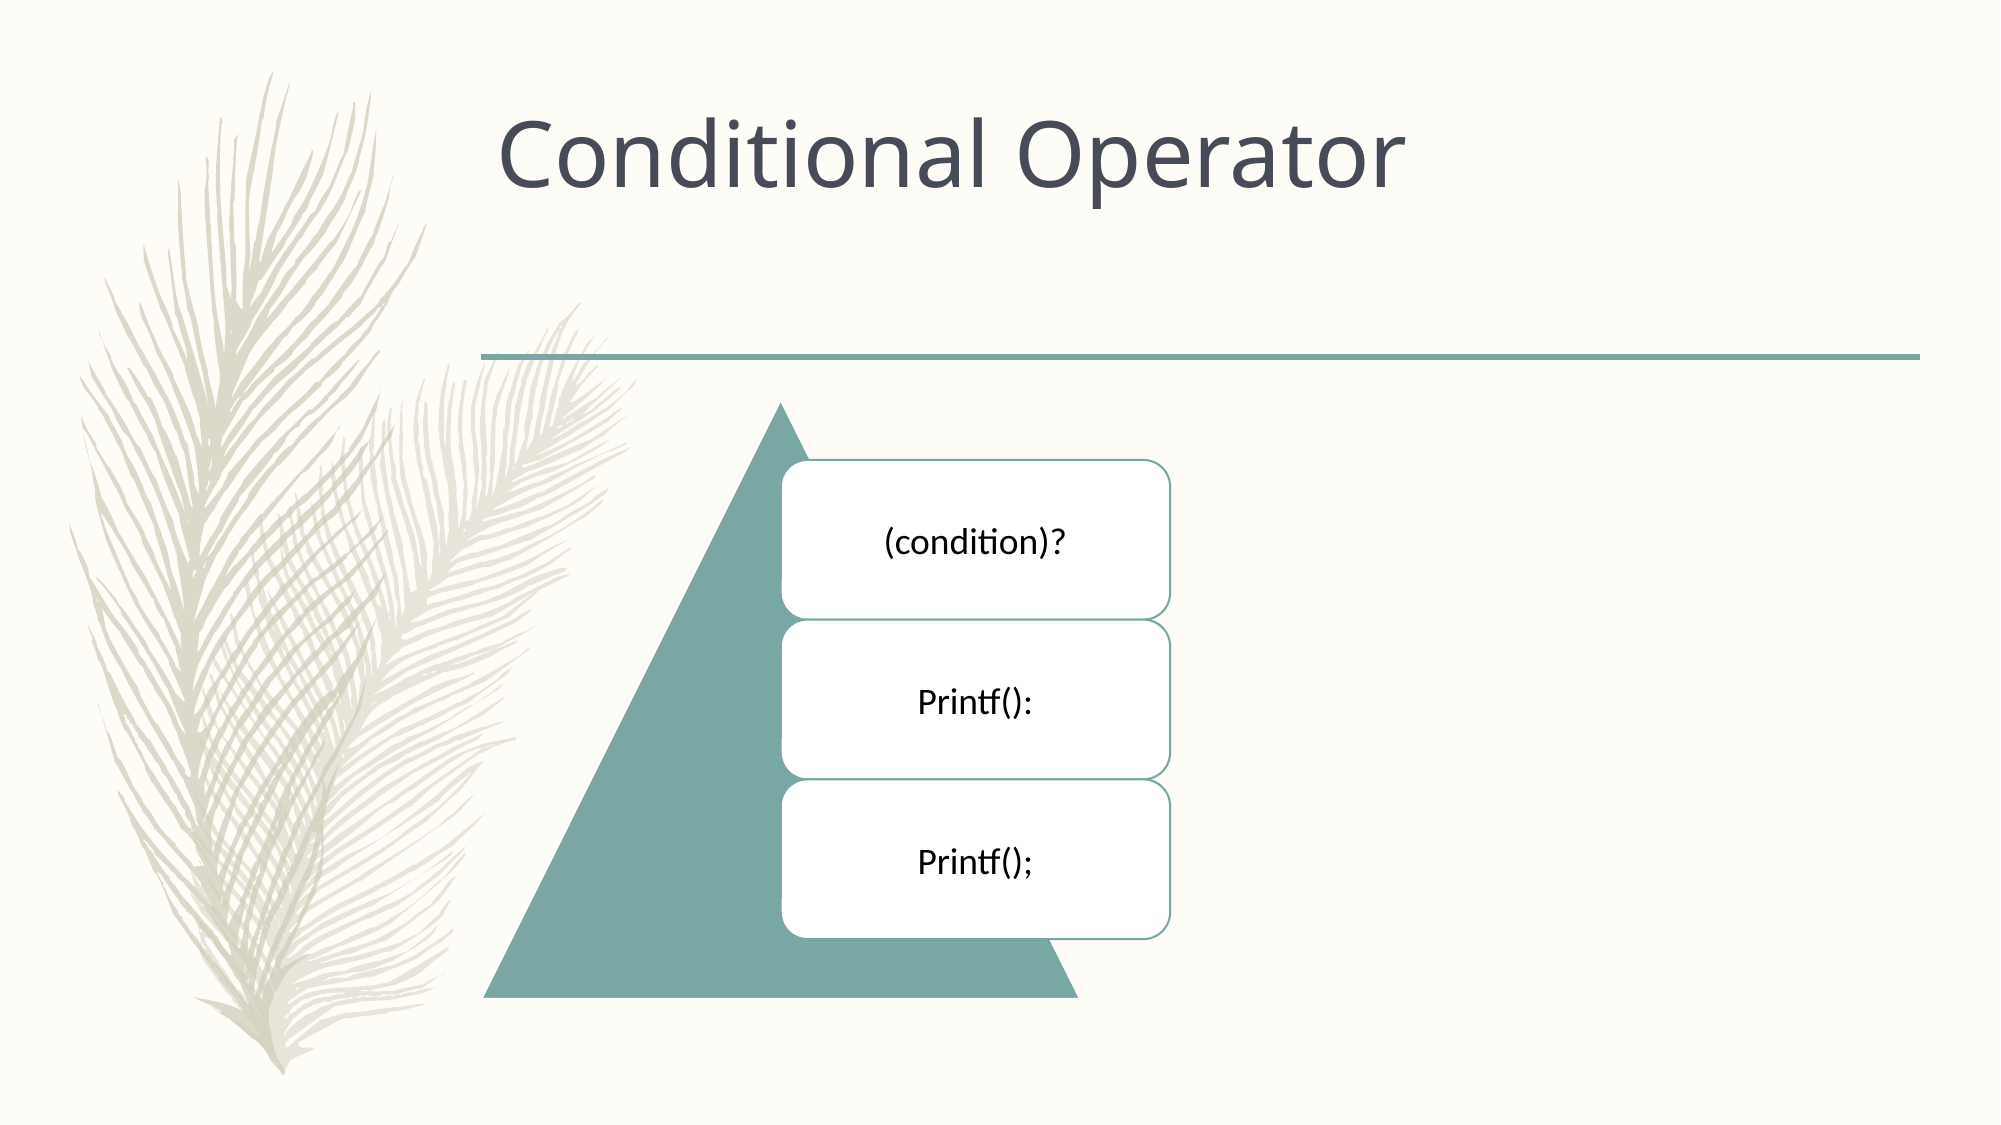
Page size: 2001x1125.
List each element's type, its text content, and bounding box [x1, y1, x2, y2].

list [480, 399, 1921, 1000]
title Conditional Operator [481, 93, 1920, 350]
